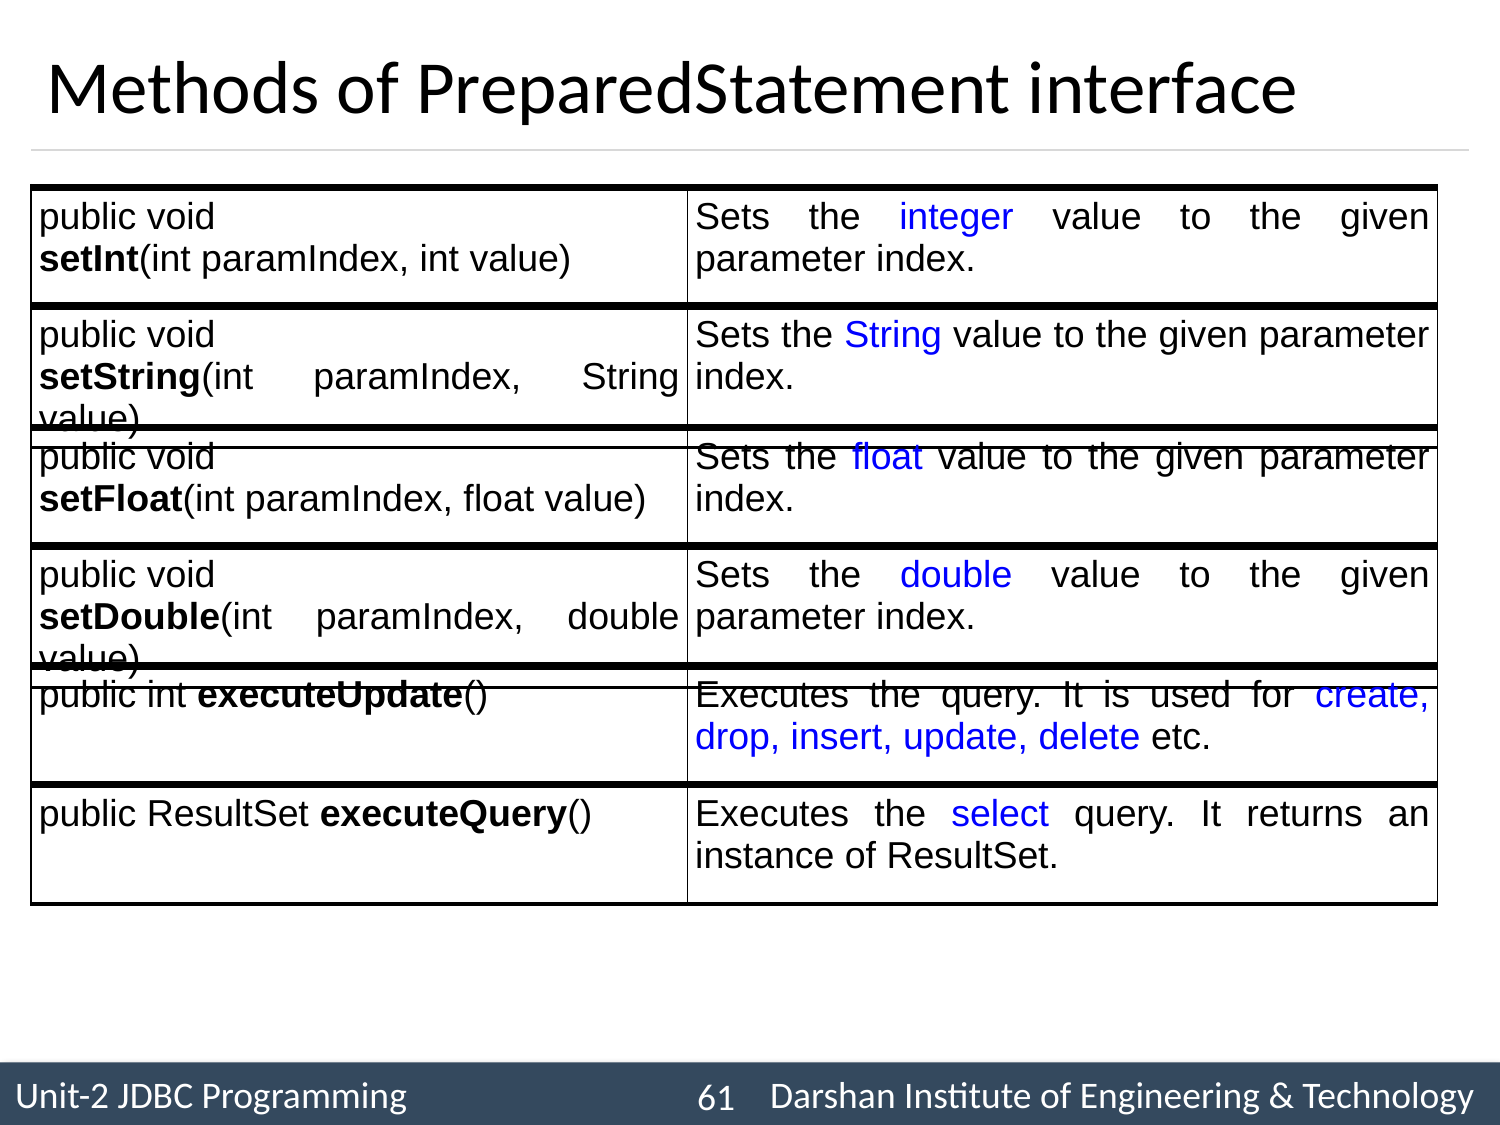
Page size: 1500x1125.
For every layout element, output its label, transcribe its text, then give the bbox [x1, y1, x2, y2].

table_header public ResultSet executeQuery() [32, 788, 687, 902]
table_header public int executeUpdate() [32, 670, 687, 781]
title Methods of PreparedStatement interface [31, 17, 1469, 150]
table_header Sets the String value to the given parameter index. [688, 310, 1437, 424]
table_header Executes the select query. It returns an instance of ResultSet. [688, 788, 1437, 902]
table_header public void setDouble(int paramIndex, double value) [32, 550, 687, 662]
table_header Sets the integer value to the given parameter index. [688, 191, 1437, 302]
slide_number 61 [624, 1065, 750, 1125]
table_header Sets the double value to the given parameter index. [688, 550, 1437, 662]
table_header Sets the float value to the given parameter index. [688, 431, 1437, 542]
table_header public void setFloat(int paramIndex, float value) [32, 431, 687, 542]
table_header Executes the query. It is used for create, drop, insert, update, delete etc. [688, 670, 1437, 781]
table_header public void setInt(int paramIndex, int value) [32, 191, 687, 302]
table_header public void setString(int paramIndex, String value) [32, 310, 687, 424]
